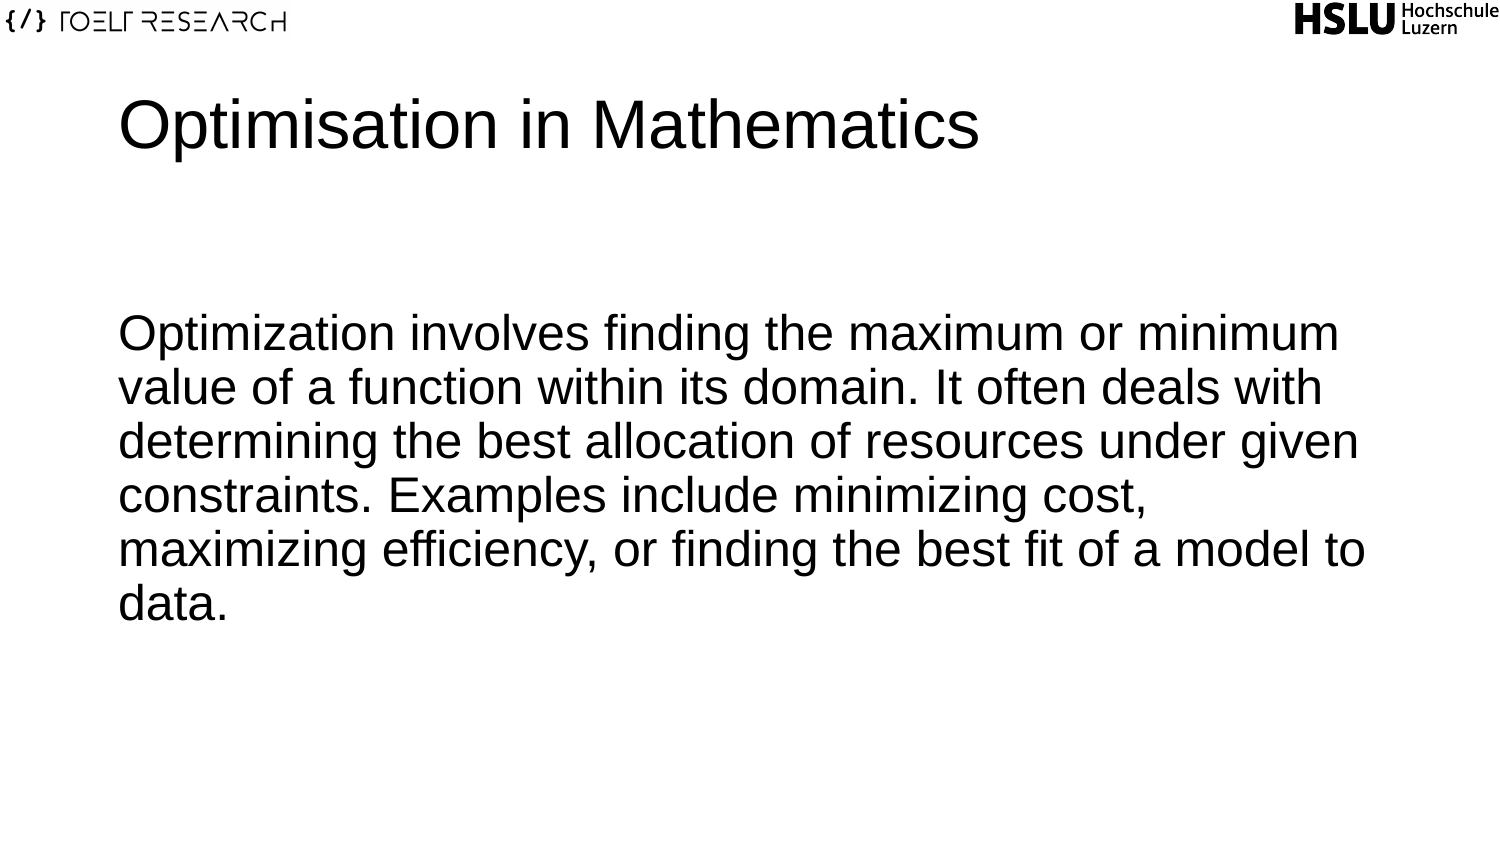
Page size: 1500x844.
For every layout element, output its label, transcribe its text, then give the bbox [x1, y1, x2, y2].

picture [0, 0, 291, 41]
title Optimisation in Mathematics [103, 44, 1397, 208]
picture [1295, 2, 1499, 35]
list Optimization involves finding the maximum or minimum value of a function within its domain. It often deals with determining the best allocation of resources under given constraints. Examples include minimizing cost, maximizing efficiency, or finding the best fit of a model to data. [103, 224, 1397, 760]
